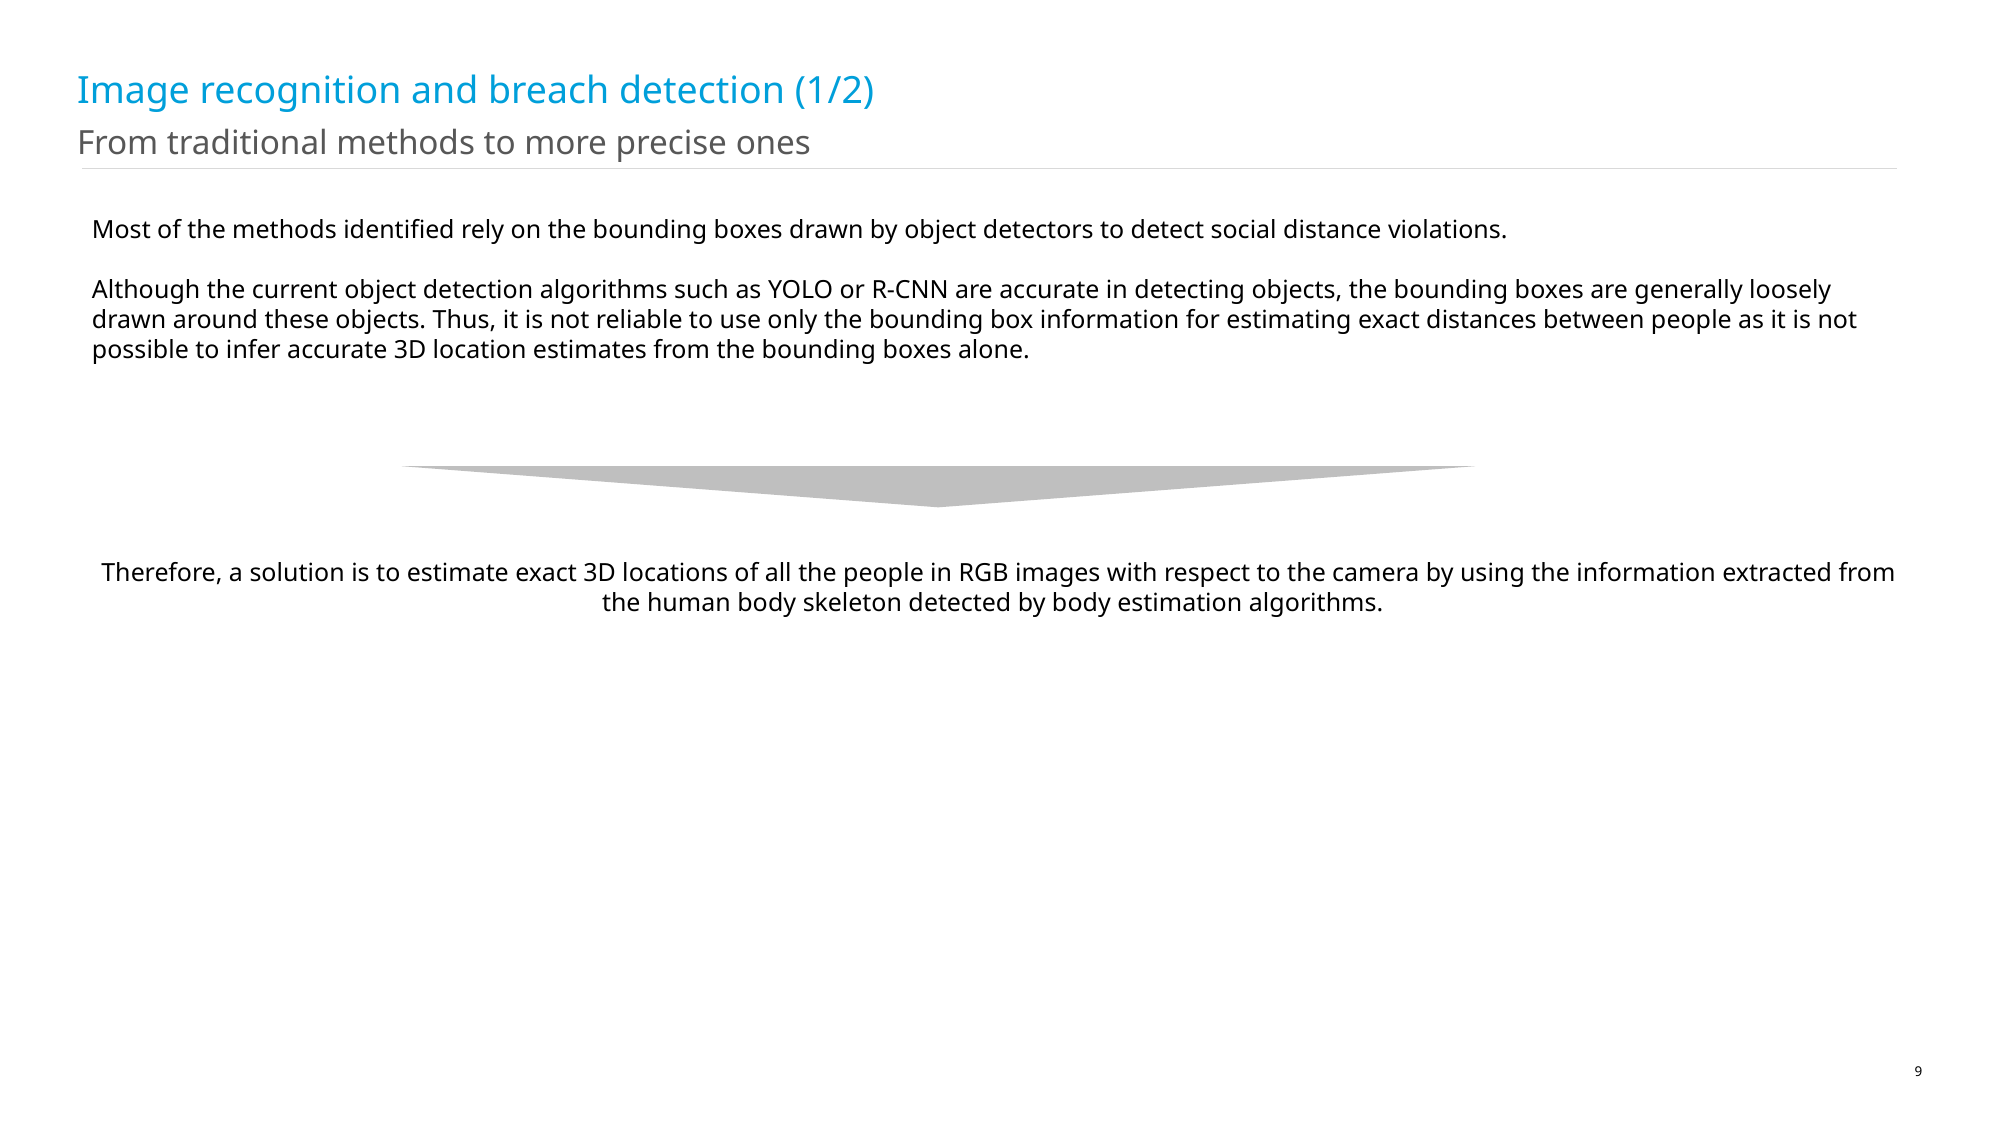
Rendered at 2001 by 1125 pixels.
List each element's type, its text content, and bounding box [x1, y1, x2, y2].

text_box Therefore, a solution is to estimate exact 3D locations of all the people in RGB images with respect to the camera by using the information extracted from the human body skeleton detected by body estimation algorithms. [77, 549, 1923, 624]
text_box Most of the methods identified rely on the bounding boxes drawn by object detectors to detect social distance violations. Although the current object detection algorithms such as YOLO or R-CNN are accurate in detecting objects, the bounding boxes are generally loosely drawn around these objects. Thus, it is not reliable to use only the bounding box information for estimating exact distances between people as it is not possible to infer accurate 3D location estimates from the bounding boxes alone. [77, 206, 1923, 372]
list From traditional methods to more precise ones [77, 121, 1923, 169]
title Image recognition and breach detection (1/2) [77, 66, 1923, 121]
text_box [401, 466, 1476, 508]
